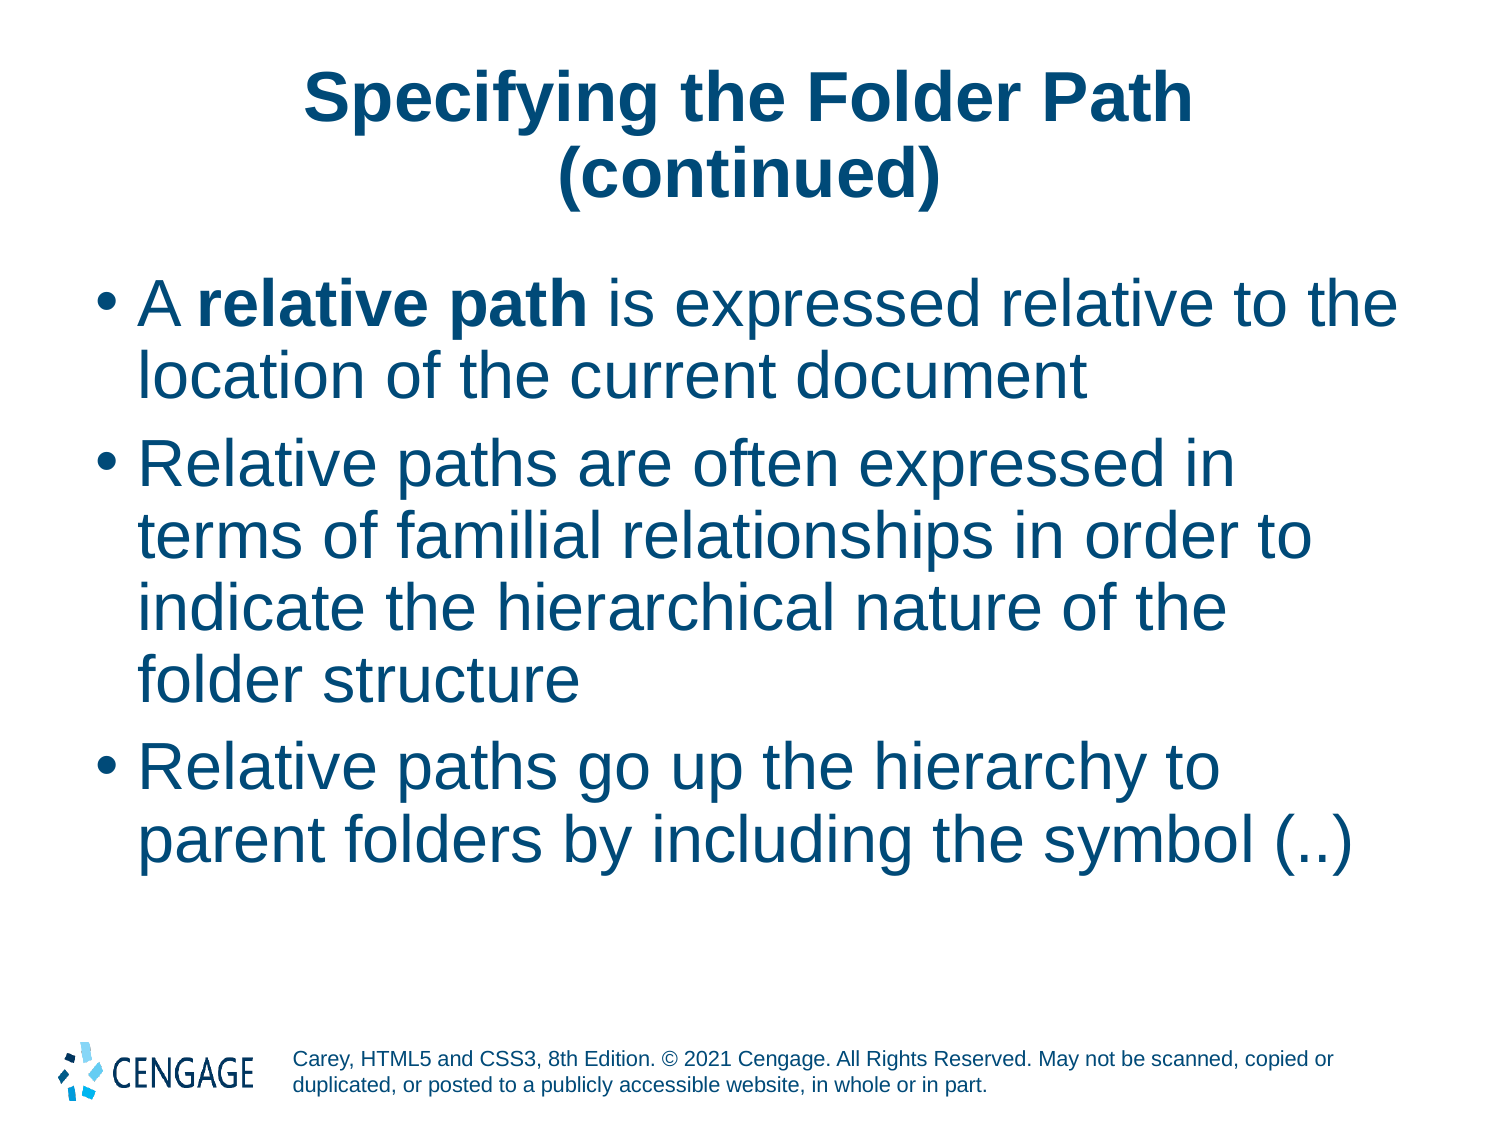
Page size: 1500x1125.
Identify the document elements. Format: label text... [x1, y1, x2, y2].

picture [58, 1042, 253, 1101]
title Specifying the Folder Path (continued) [103, 59, 1397, 171]
list A relative path is expressed relative to the location of the current document Relative paths are often expressed in terms of familial relationships in order to indicate the hierarchical nature of the folder structure Relative paths go up the hierarchy to parent folders by including the symbol (..) [91, 268, 1410, 990]
